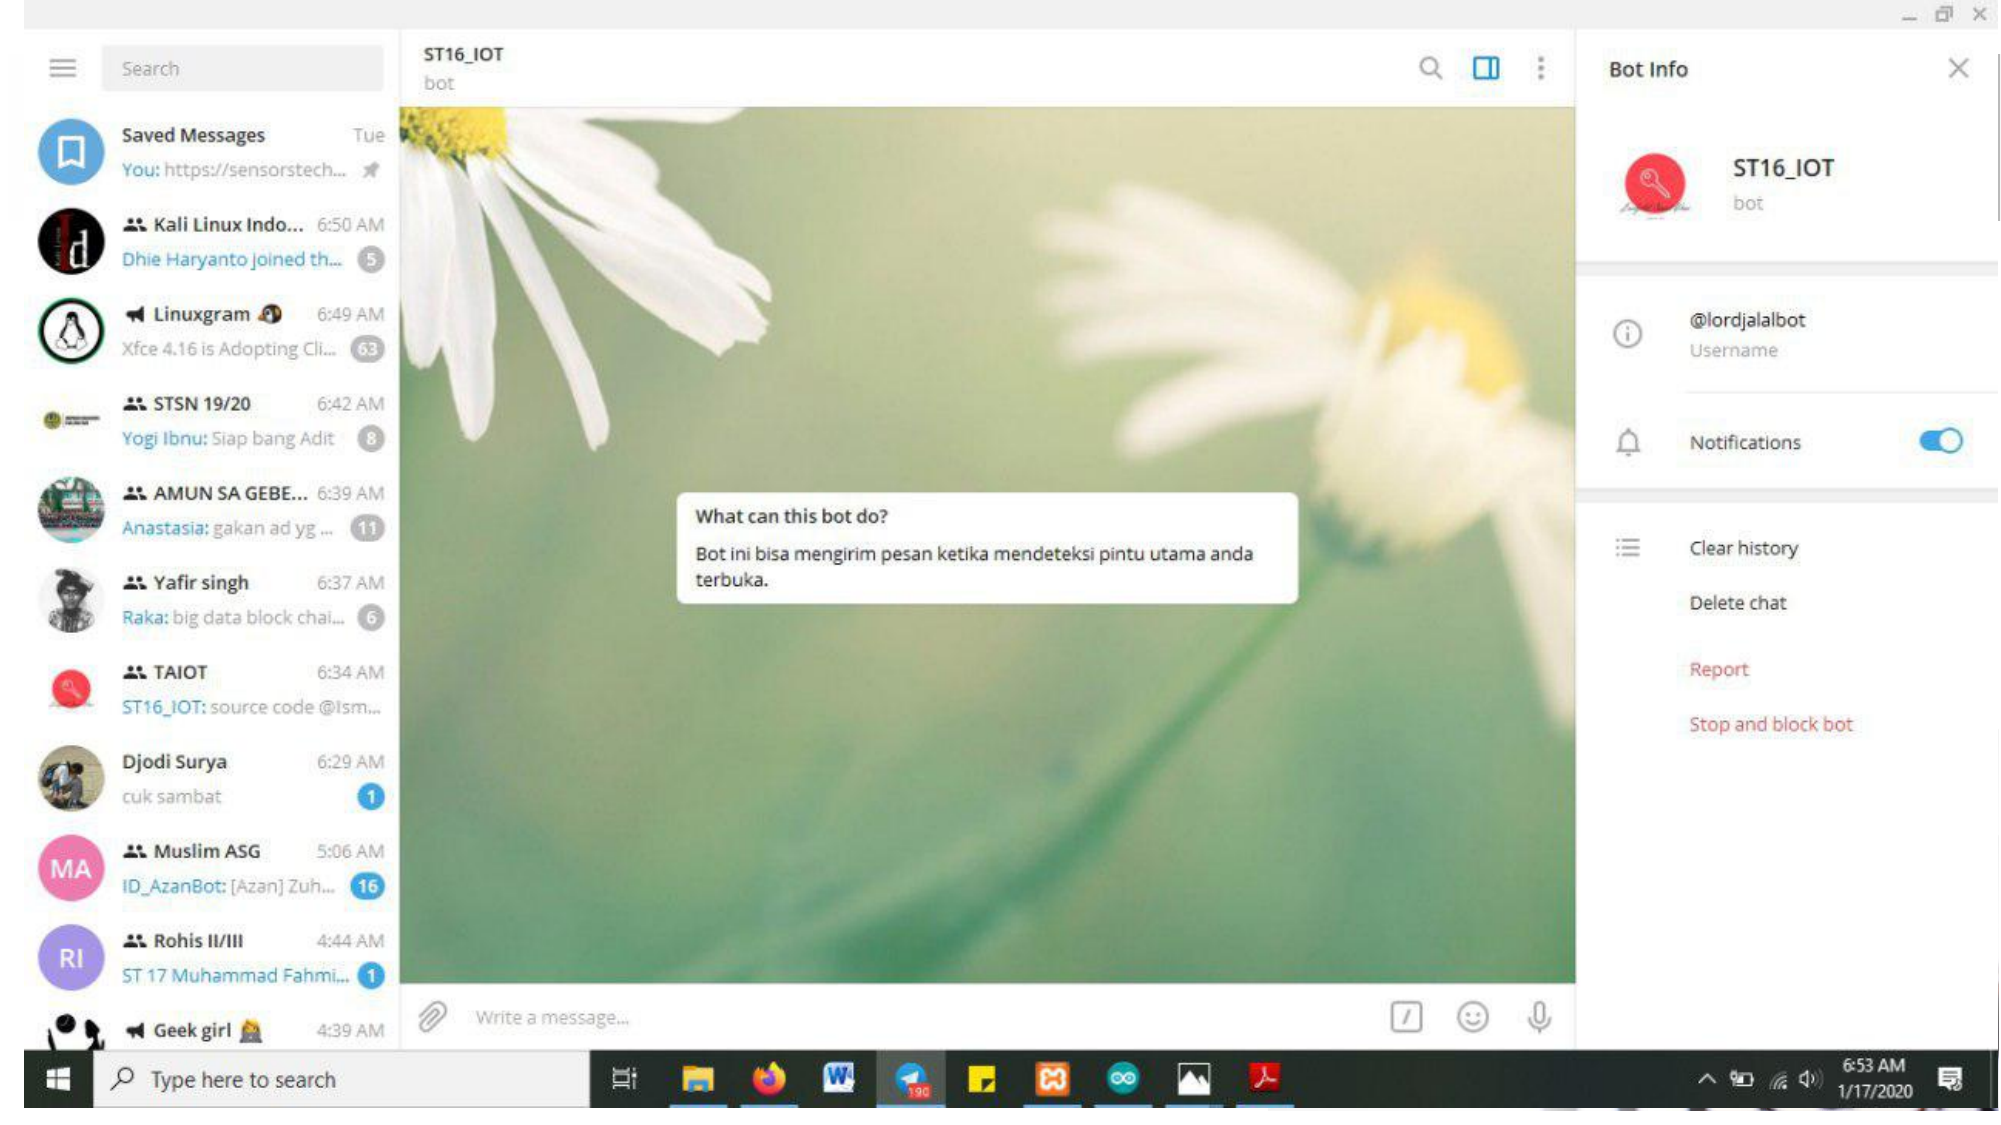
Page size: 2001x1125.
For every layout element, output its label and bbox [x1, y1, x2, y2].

list [24, 0, 1998, 1108]
picture [1268, 728, 1999, 1111]
